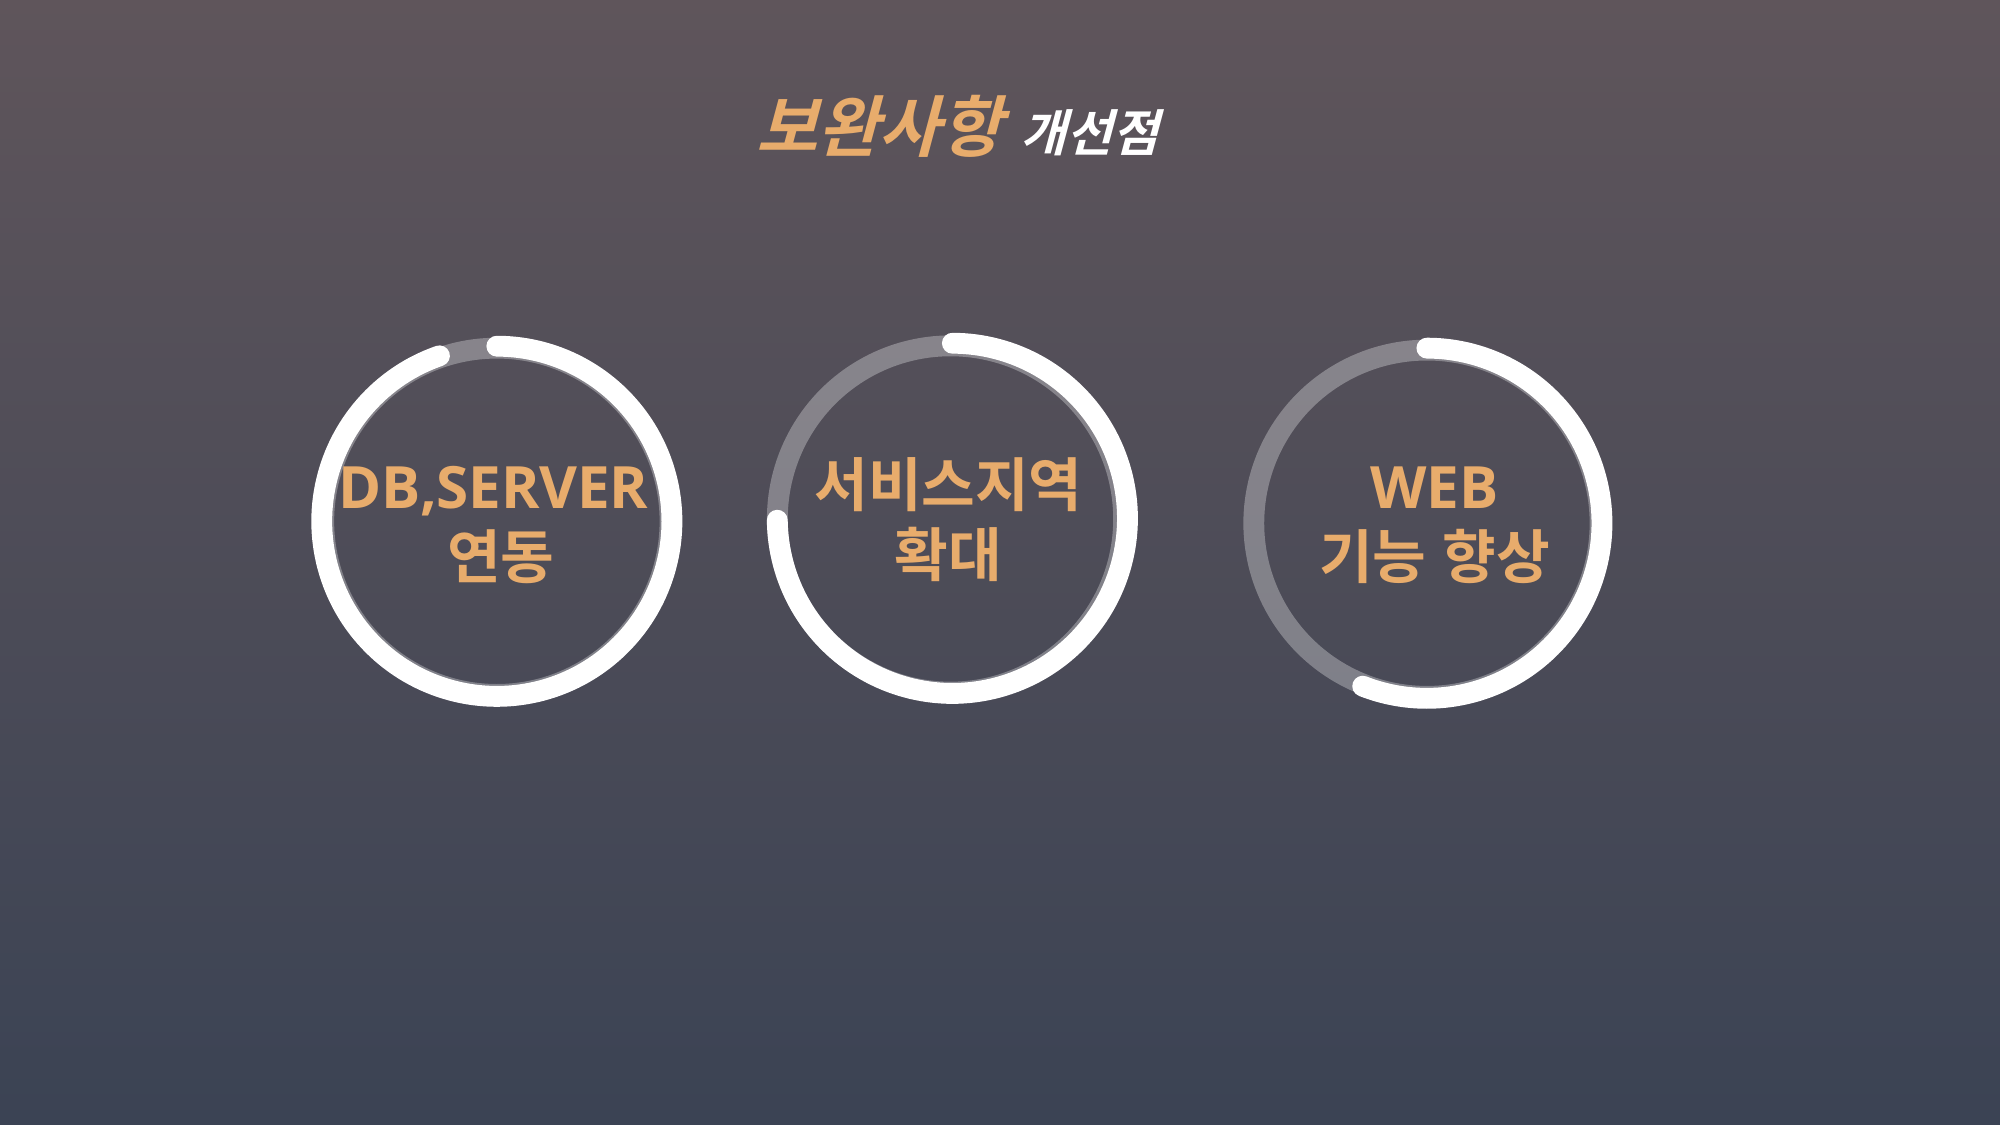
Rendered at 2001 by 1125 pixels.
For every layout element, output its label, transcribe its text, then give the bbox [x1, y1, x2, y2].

text_box [1272, 349, 1426, 442]
text_box [1269, 598, 1397, 685]
text_box DB,SERVER 연동 [299, 442, 703, 598]
text_box [793, 595, 1111, 695]
text_box [495, 345, 655, 442]
text_box [1425, 347, 1584, 442]
text_box 보완사항 개선점 [504, 36, 1411, 172]
text_box [338, 598, 656, 698]
text_box [1361, 598, 1587, 700]
text_box 서비스지역 확대 [746, 440, 1150, 595]
text_box [795, 344, 952, 440]
text_box [339, 354, 470, 442]
text_box [951, 342, 1111, 440]
text_box [441, 347, 496, 442]
text_box WEB 기능 향상 [1232, 442, 1637, 598]
